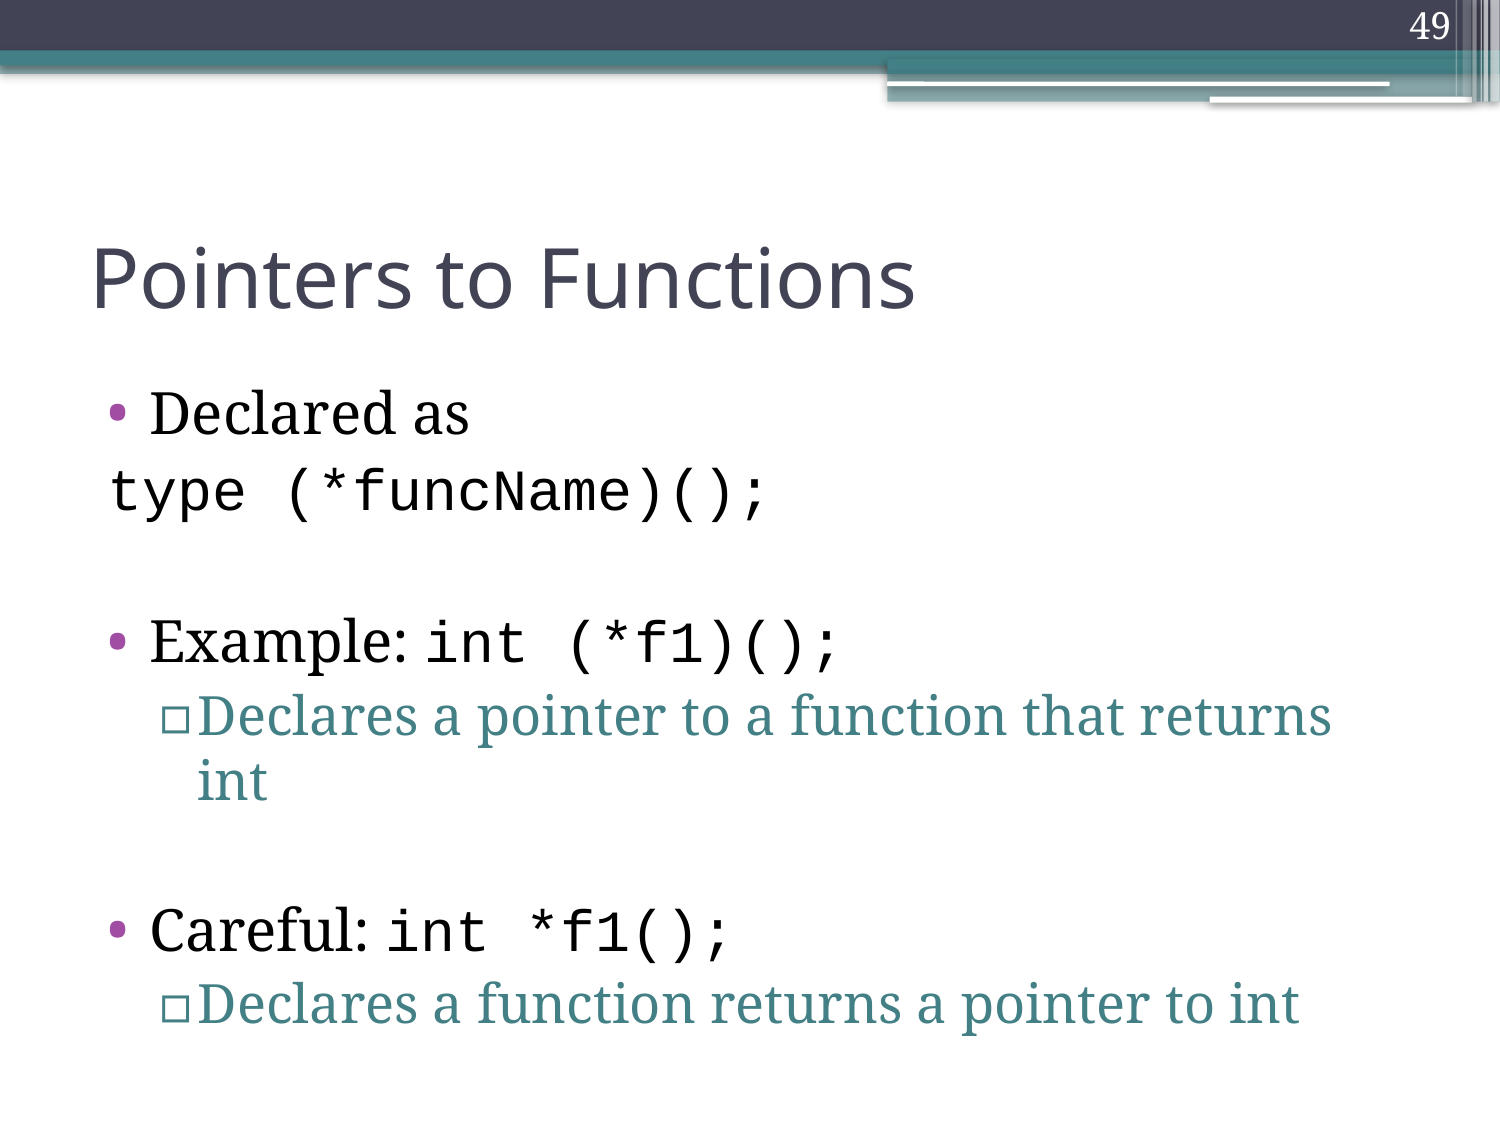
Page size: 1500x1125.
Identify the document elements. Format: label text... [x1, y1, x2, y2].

slide_number 49 [1341, 0, 1466, 61]
title Pointers to Functions [75, 187, 1425, 363]
list Declared as type (*funcName)(); Example: int (*f1)(); Declares a pointer to a function that returns int Careful: int *f1(); Declares a function returns a pointer to int [75, 368, 1425, 1079]
